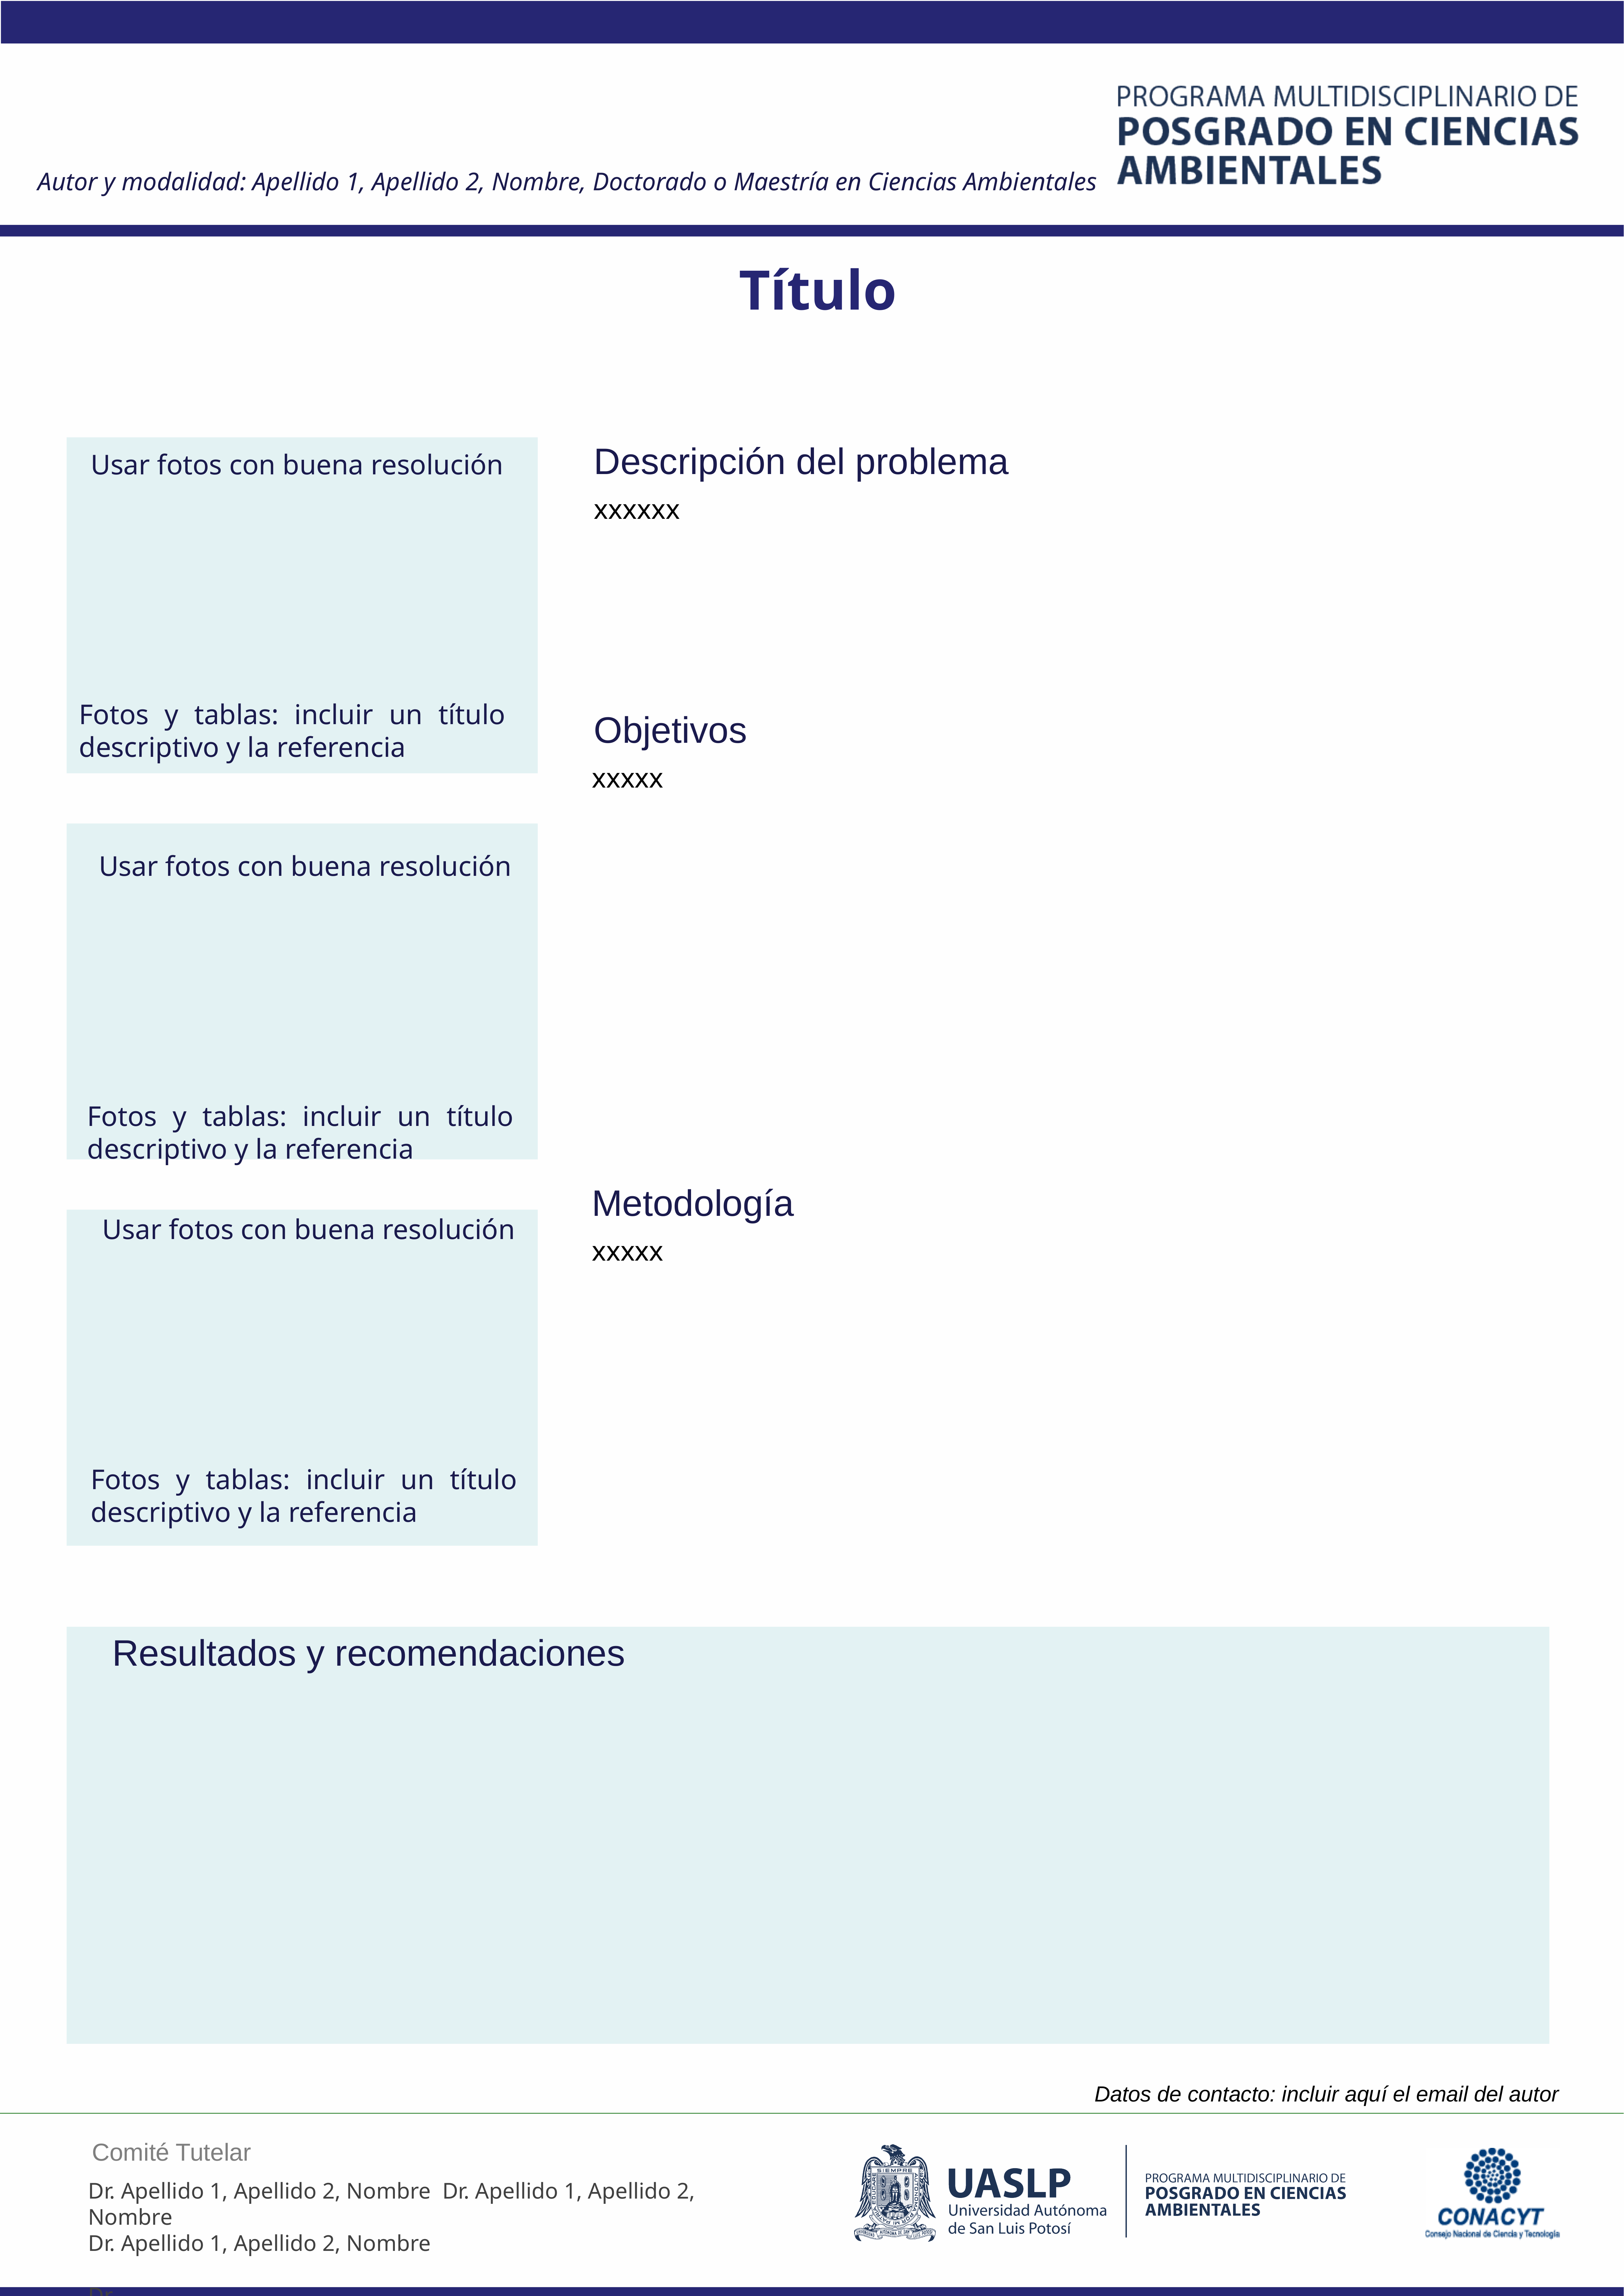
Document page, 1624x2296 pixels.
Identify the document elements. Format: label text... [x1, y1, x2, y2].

text_box Fotos y tablas: incluir un título descriptivo y la referencia [86, 1459, 522, 1530]
text_box Resultados y recomendaciones [66, 1626, 1549, 2044]
text_box [66, 437, 538, 774]
text_box Usar fotos con buena resolución [86, 445, 518, 482]
text_box Descripción del problema xxxxxx Objetivos xxxxx Metodología xxxxx [592, 437, 1559, 1530]
text_box Dr. Apellido 1, Apellido 2, Nombre Dr. Apellido 1, Apellido 2, Nombre Dr. Apellido 1, Apellido 2, Nombre Dr. [86, 2177, 750, 2296]
picture [1426, 2148, 1560, 2240]
text_box Fotos y tablas: incluir un título descriptivo y la referencia [82, 1096, 519, 1167]
text_box [66, 823, 538, 1160]
text_box Usar fotos con buena resolución [94, 846, 527, 884]
text_box Fotos y tablas: incluir un título descriptivo y la referencia [74, 695, 511, 765]
picture [854, 2144, 1347, 2242]
picture [1100, 55, 1601, 220]
text_box Usar fotos con buena resolución [97, 1210, 530, 1247]
text_box Autor y modalidad: Apellido 1, Apellido 2, Nombre, Doctorado o Maestría en Ciencias Ambientales [36, 126, 1503, 199]
text_box Datos de contacto: incluir aquí el email del autor [1090, 2075, 1624, 2108]
text_box Título [72, 255, 1541, 380]
text_box [66, 1210, 538, 1546]
